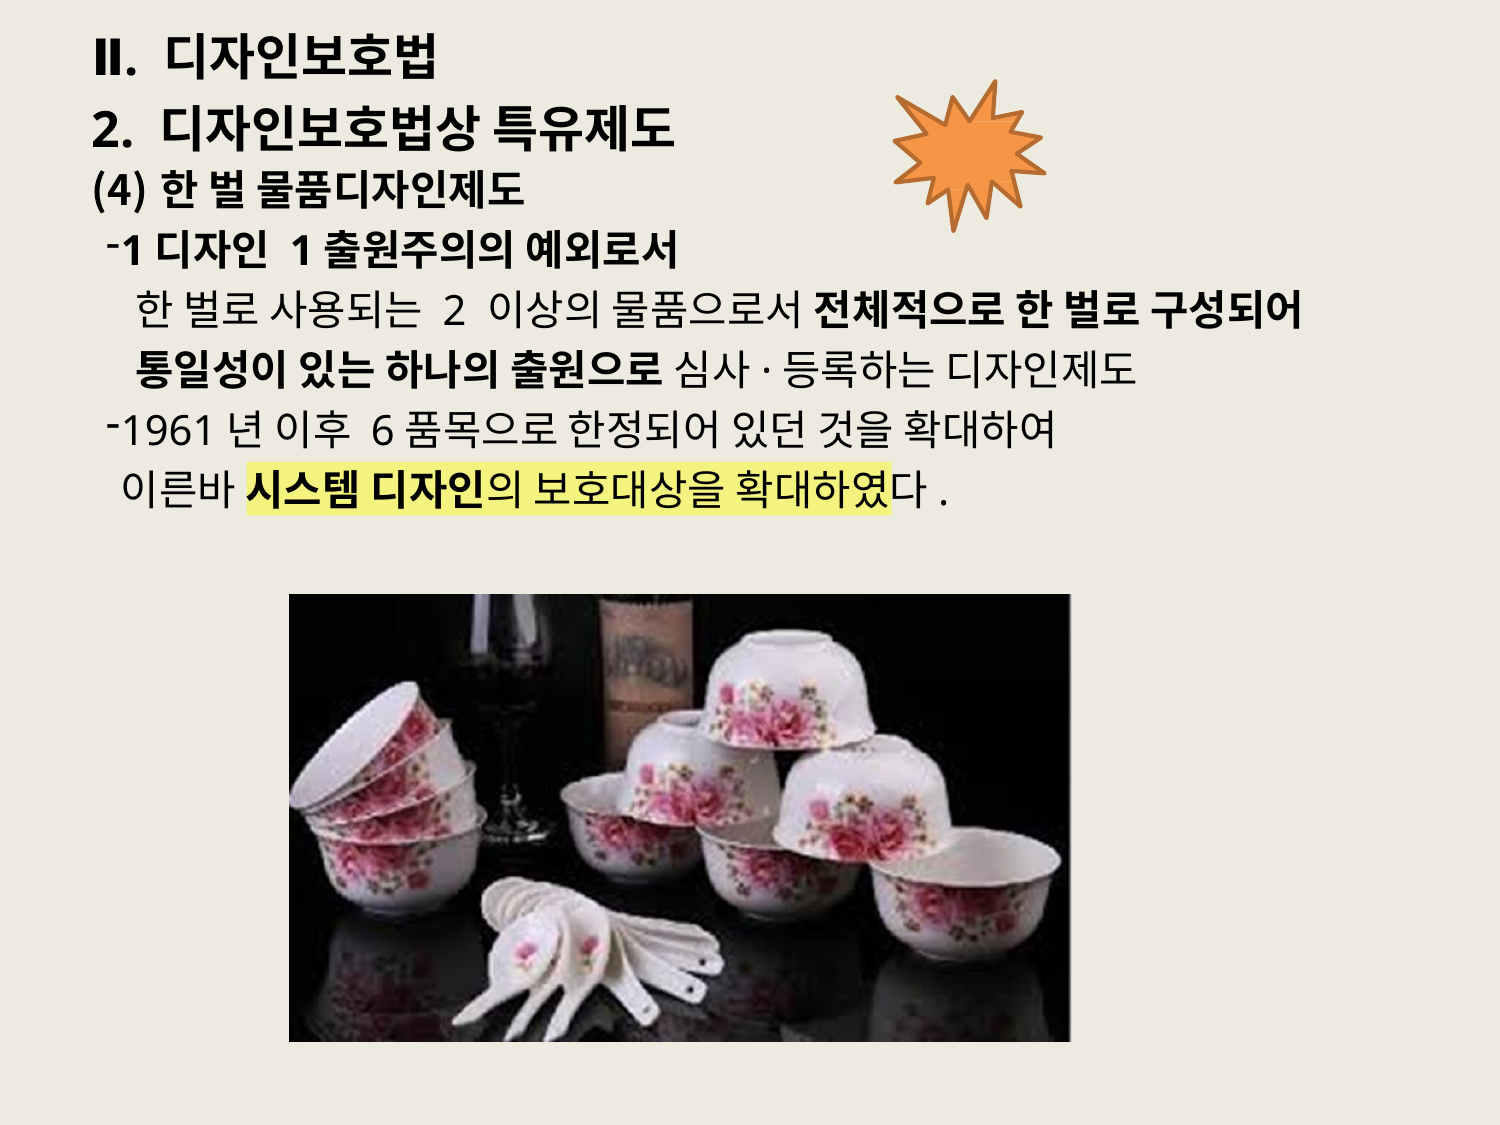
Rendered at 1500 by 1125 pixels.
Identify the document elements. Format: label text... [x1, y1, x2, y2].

text_box [894, 81, 1045, 232]
text_box [289, 594, 1072, 1042]
text_box 2. 디자인보호법상 특유제도 한 벌 물품디자인제도 1디자인 1출원주의의 예외로서 한 벌로 사용되는 2 이상의 물품으로서 전체적으로 한 벌로 구성되어 통일성이 있는 하나의 출원으로 심사·등록하는 디자인제도 1961년 이후 6품목으로 한정되어 있던 것을 확대하여 이른바 시스템 디자인의 보호대상을 확대하였다. [89, 87, 1418, 515]
title Ⅱ. 디자인보호법 [89, 23, 475, 87]
